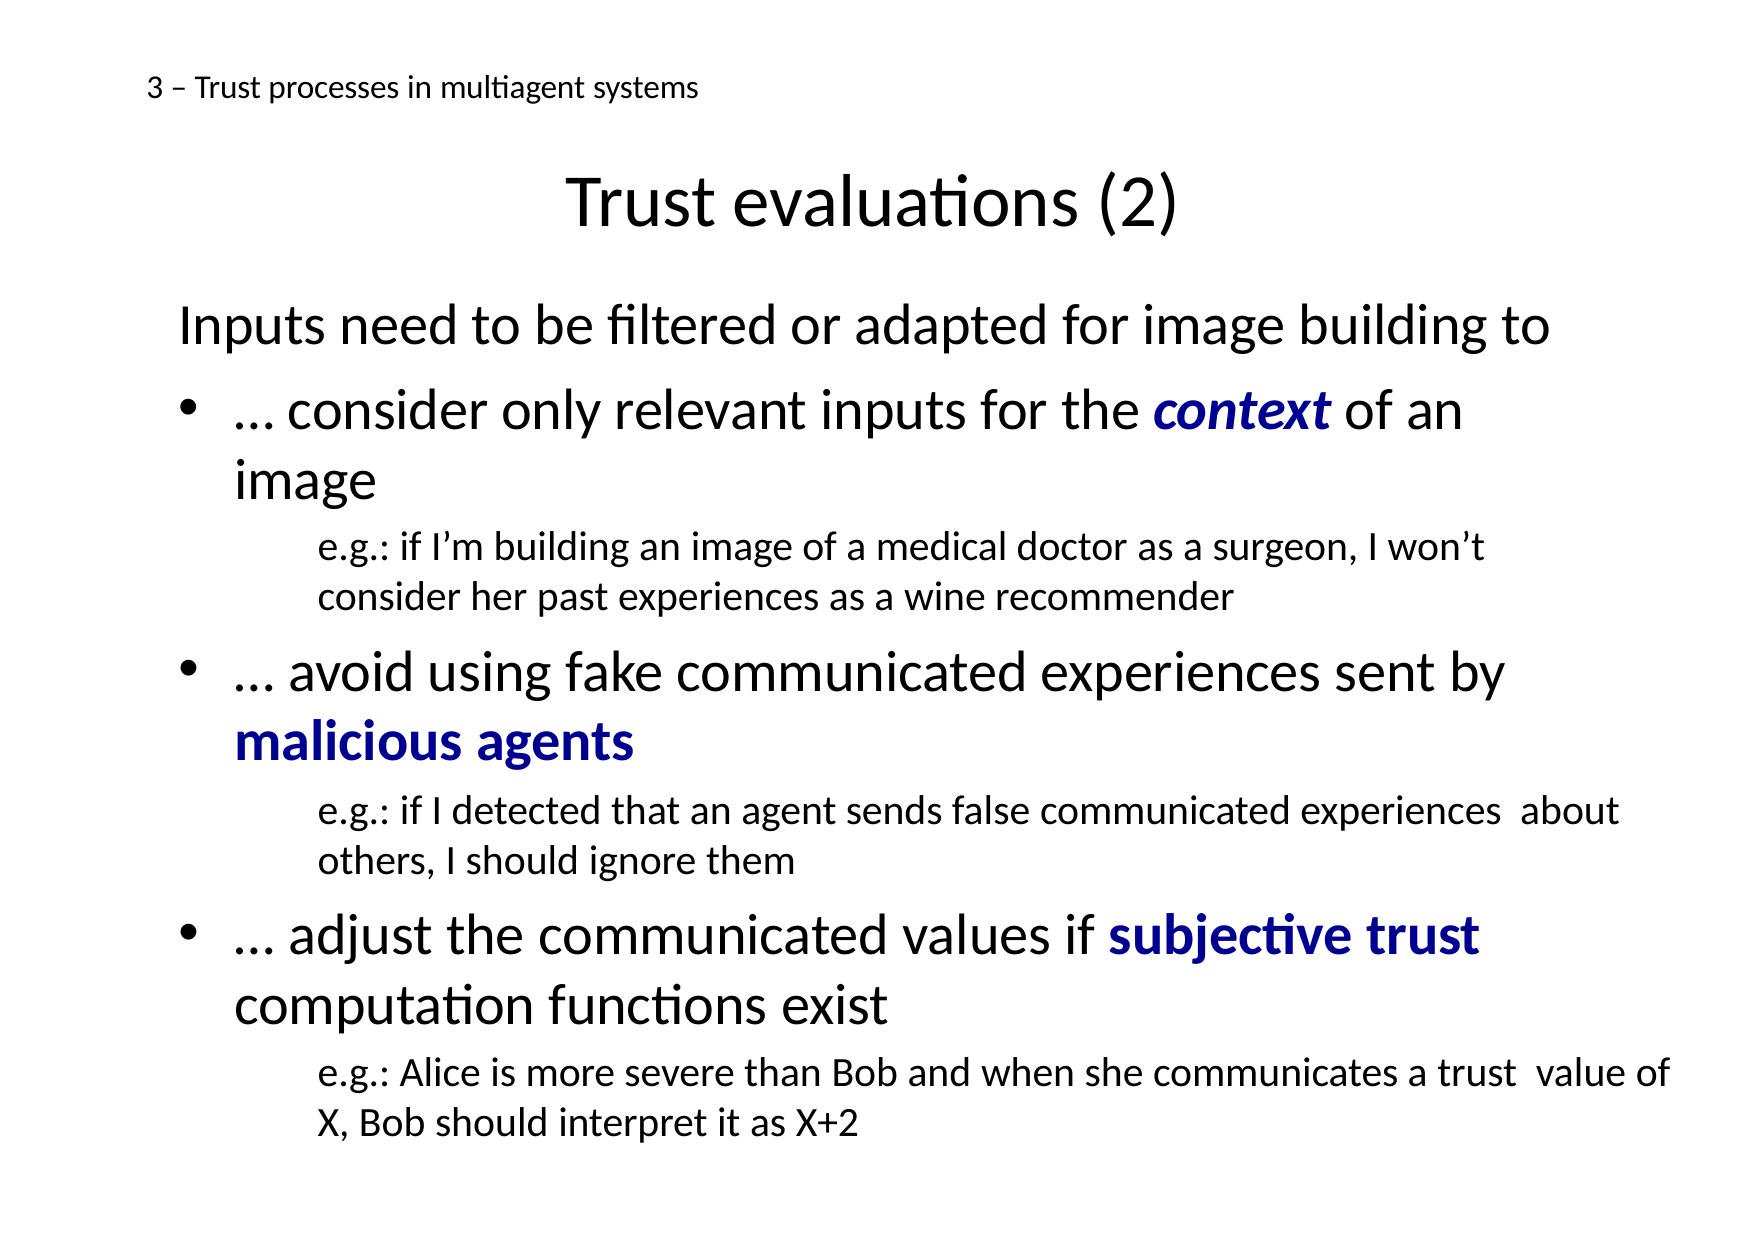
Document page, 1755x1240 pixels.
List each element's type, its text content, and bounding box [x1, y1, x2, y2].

text_box 3 – Trust processes in multiagent systems [144, 62, 711, 105]
text_box Inputs need to be ﬁltered or adapted for image building to … consider only relevant inputs for the context of an image e.g.: if I’m building an image of a medical doctor as a surgeon, I won’t consider her past experiences as a wine recommender … avoid using fake communicated experiences sent by malicious agents e.g.: if I detected that an agent sends false communicated experiences about others, I should ignore them … adjust the communicated values if subjective trust computation functions exist e.g.: Alice is more severe than Bob and when she communicates a trust value of X, Bob should interpret it as X+2 [176, 271, 1715, 1145]
title Trust evaluations (2) [563, 148, 1603, 271]
